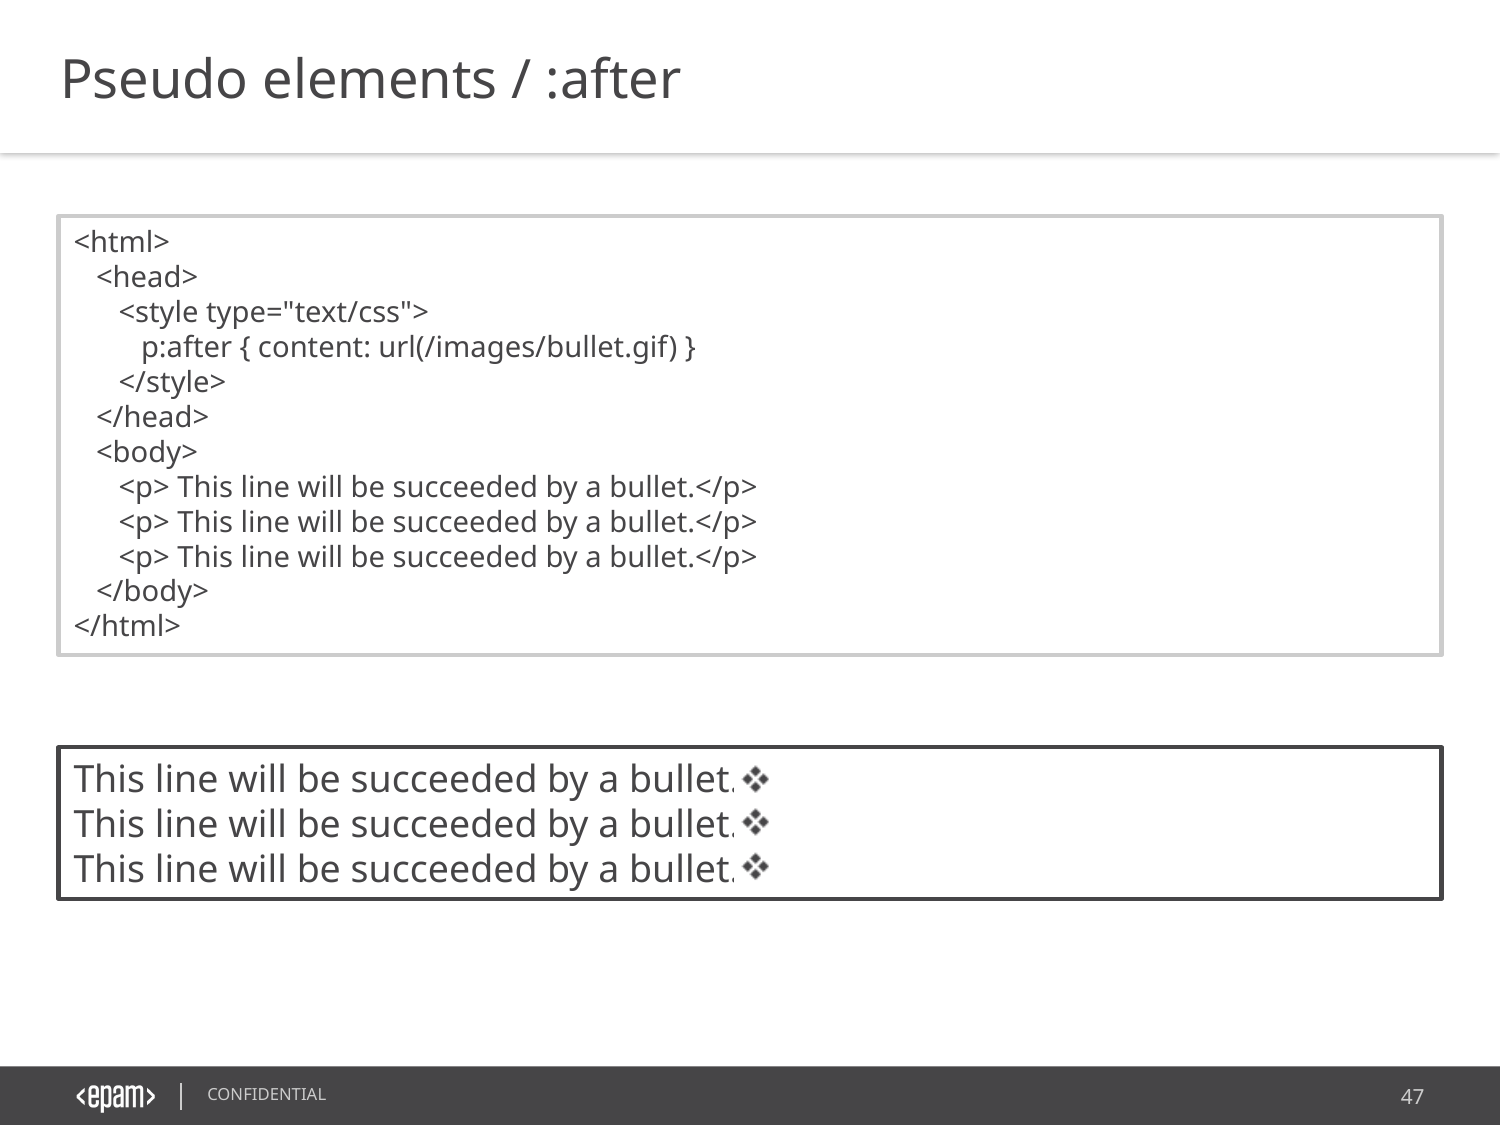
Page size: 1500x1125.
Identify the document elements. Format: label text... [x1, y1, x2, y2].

picture [76, 1085, 155, 1113]
picture [734, 758, 780, 888]
list Pseudo elements / :after [0, 0, 1500, 153]
text_box <html> <head> <style type="text/css"> p:after { content: url(/images/bullet.gif) } </style> </head> <body> <p> This line will be succeeded by a bullet.</p> <p> This line will be succeeded by a bullet.</p> <p> This line will be succeeded by a bullet.</p> </body> </html> [58, 215, 1442, 655]
text_box This line will be succeeded by a bullet. This line will be succeeded by a bullet. This line will be succeeded by a bullet. [58, 747, 1442, 899]
